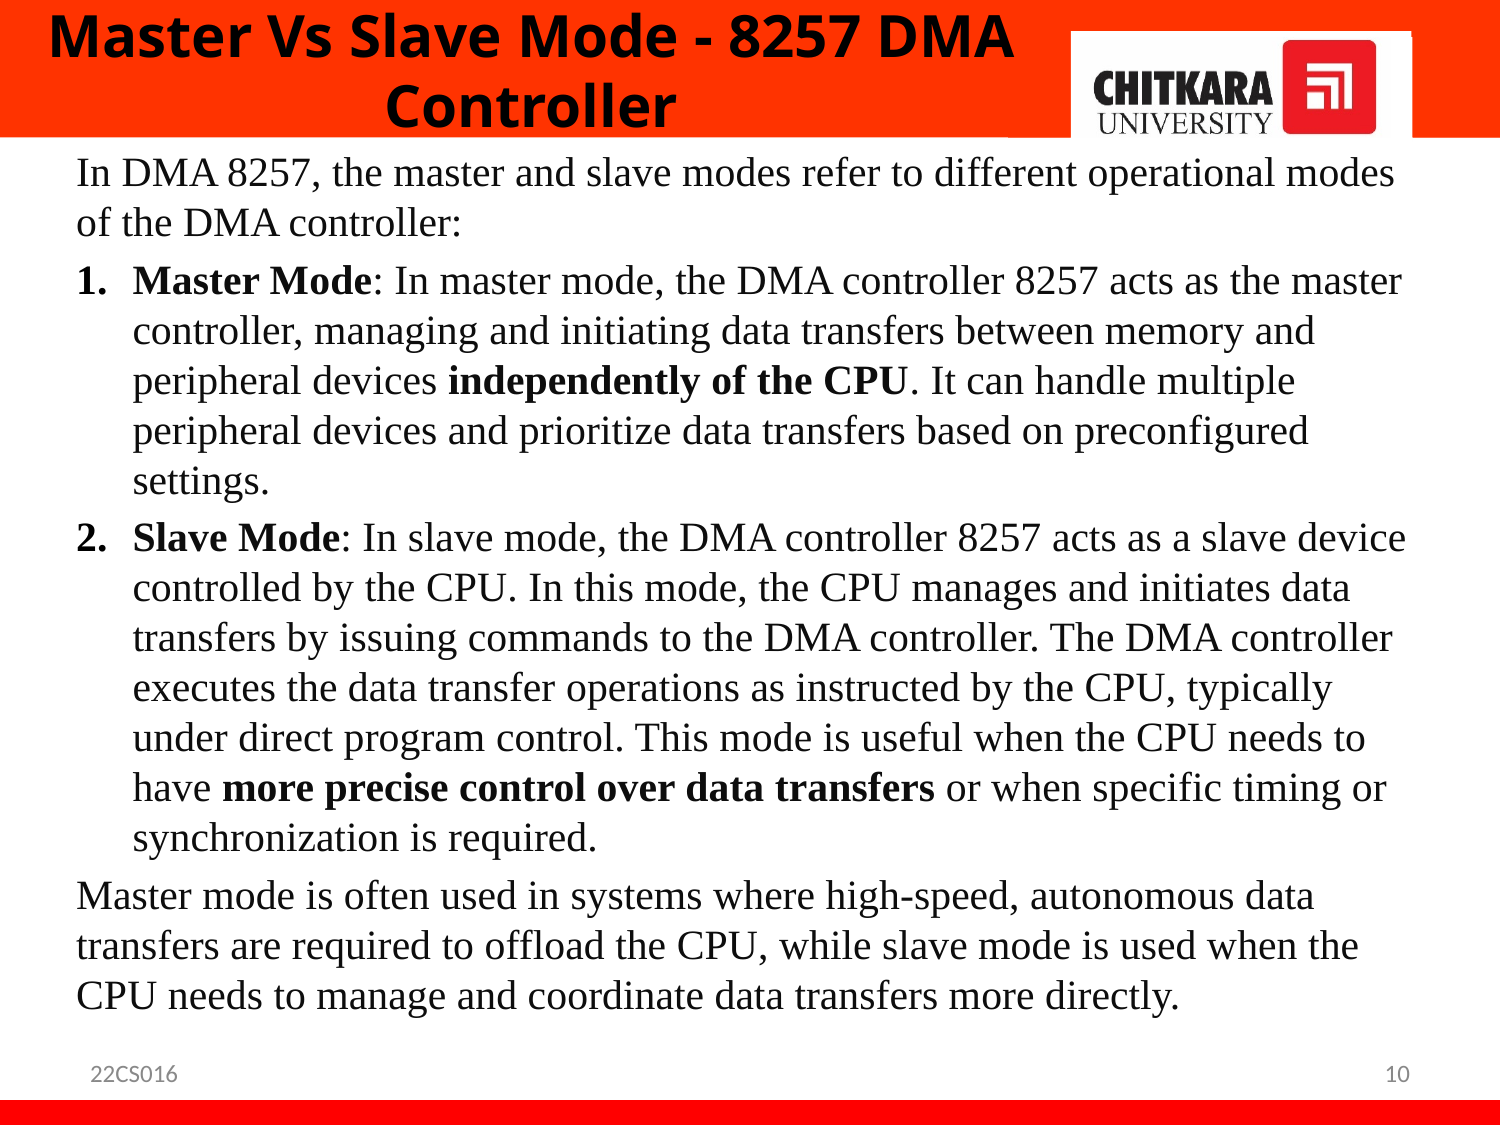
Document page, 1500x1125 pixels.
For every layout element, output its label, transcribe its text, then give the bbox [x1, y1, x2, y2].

title Master Vs Slave Mode - 8257 DMA Controller [0, 0, 1063, 138]
picture [1074, 37, 1391, 137]
list In DMA 8257, the master and slave modes refer to different operational modes of the DMA controller: Master Mode: In master mode, the DMA controller 8257 acts as the master controller, managing and initiating data transfers between memory and peripheral devices independently of the CPU. It can handle multiple peripheral devices and prioritize data transfers based on preconfigured settings. Slave Mode: In slave mode, the DMA controller 8257 acts as a slave device controlled by the CPU. In this mode, the CPU manages and initiates data transfers by issuing commands to the DMA controller. The DMA controller executes the data transfer operations as instructed by the CPU, typically under direct program control. This mode is useful when the CPU needs to have more precise control over data transfers or when specific timing or synchronization is required. Master mode is often used in systems where high-speed, autonomous data transfers are required to offload the CPU, while slave mode is used when the CPU needs to manage and coordinate data transfers more directly. [42, 137, 1425, 1076]
slide_number 10 [1074, 1042, 1425, 1103]
slide_number 22CS016 [75, 1042, 425, 1103]
